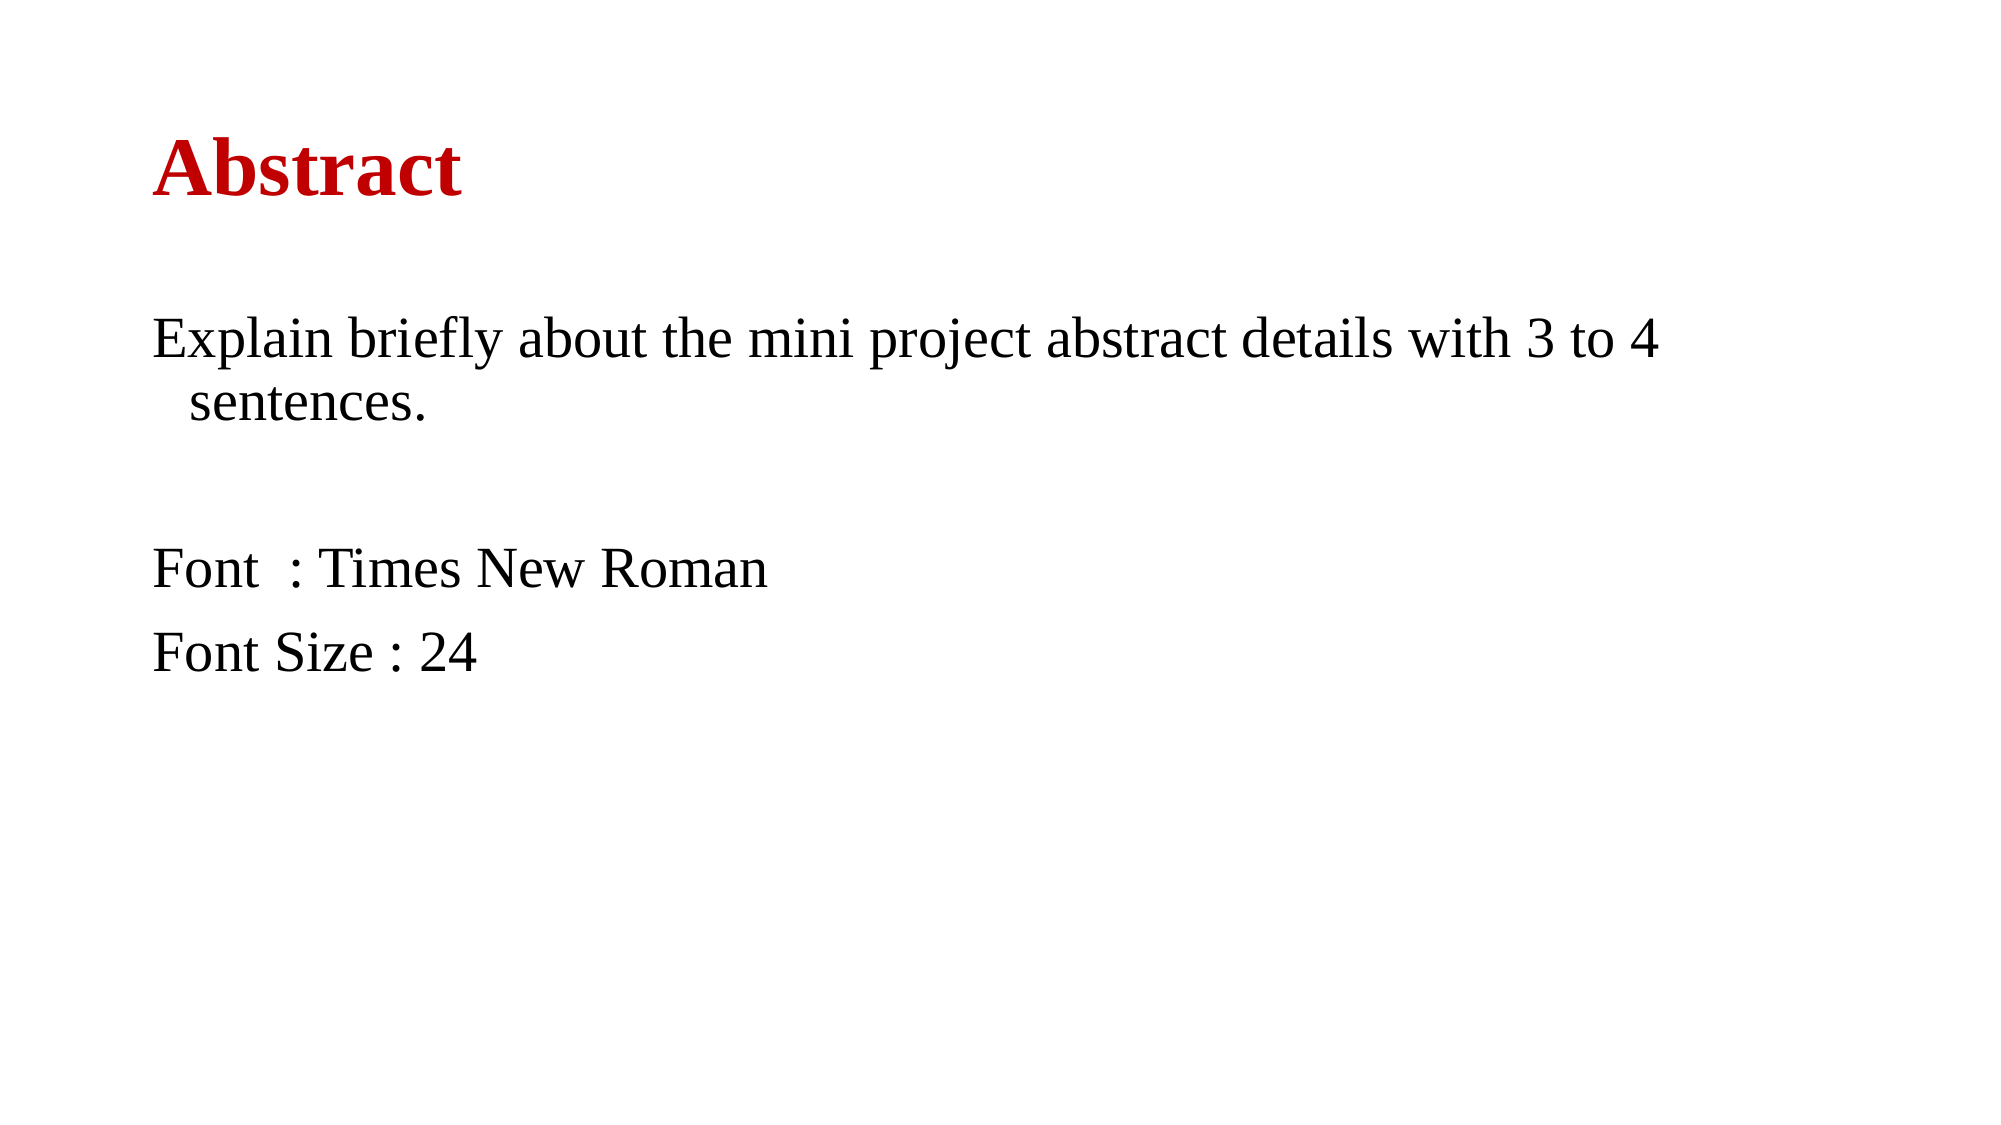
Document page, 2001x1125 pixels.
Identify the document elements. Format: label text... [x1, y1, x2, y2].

list Explain briefly about the mini project abstract details with 3 to 4 sentences. Font : Times New Roman Font Size : 24 [137, 299, 1863, 1014]
title Abstract [137, 59, 1863, 278]
